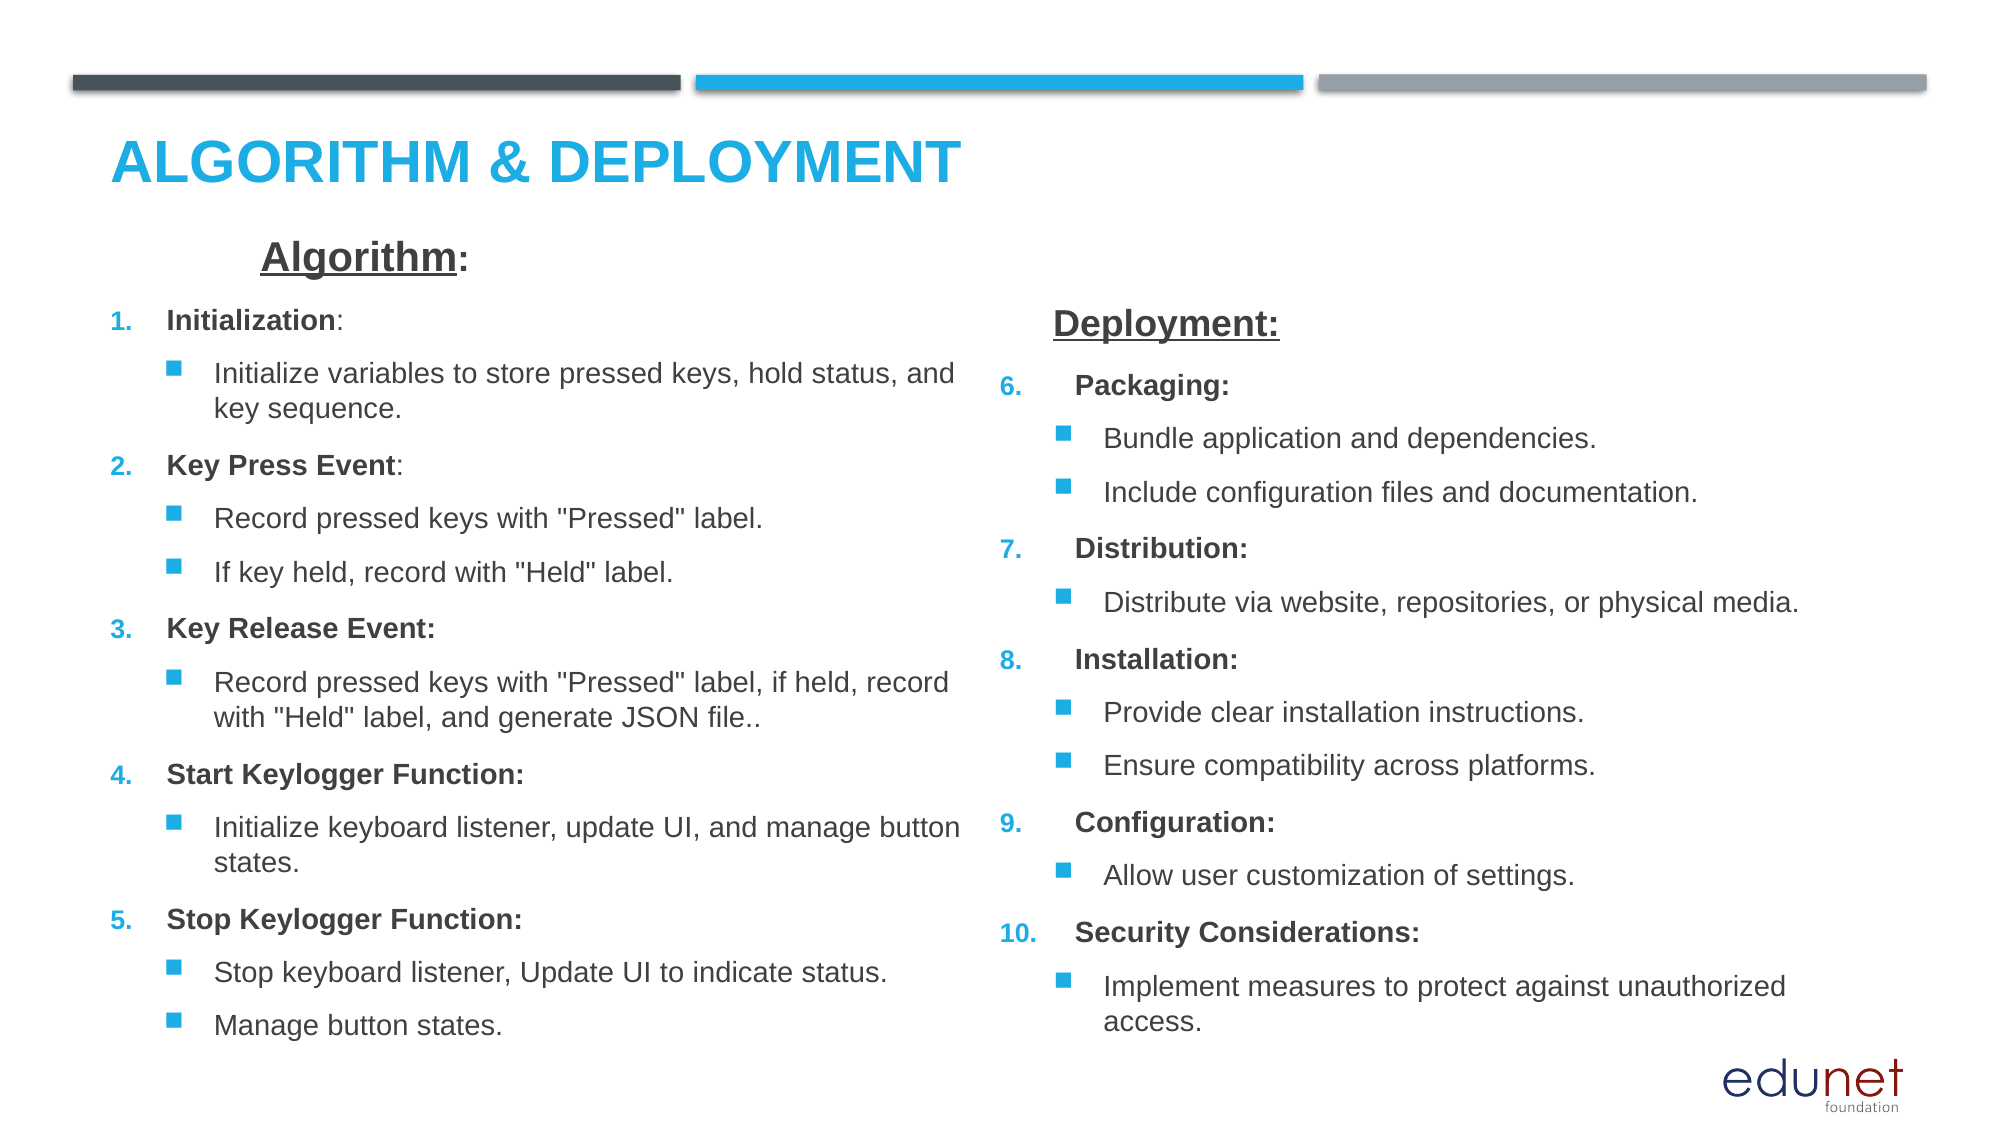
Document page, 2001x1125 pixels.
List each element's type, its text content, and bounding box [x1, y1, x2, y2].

picture [1719, 1056, 1905, 1116]
list Algorithm: Initialization: Initialize variables to store pressed keys, hold status, and key sequence. Key Press Event: Record pressed keys with "Pressed" label. If key held, record with "Held" label. Key Release Event: Record pressed keys with "Pressed" label, if held, record with "Held" label, and generate JSON file.. Start Keylogger Function: Initialize keyboard listener, update UI, and manage button states. Stop Keylogger Function: Stop keyboard listener, Update UI to indicate status. Manage button states. Deployment: Packaging: Bundle application and dependencies. Include configuration files and documentation. Distribution: Distribute via website, repositories, or physical media. Installation: Provide clear installation instructions. Ensure compatibility across platforms. Configuration: Allow user customization of settings. Security Considerations: Implement measures to protect against unauthorized access. [95, 213, 1905, 1053]
title Algorithm & Deployment [95, 115, 1905, 203]
